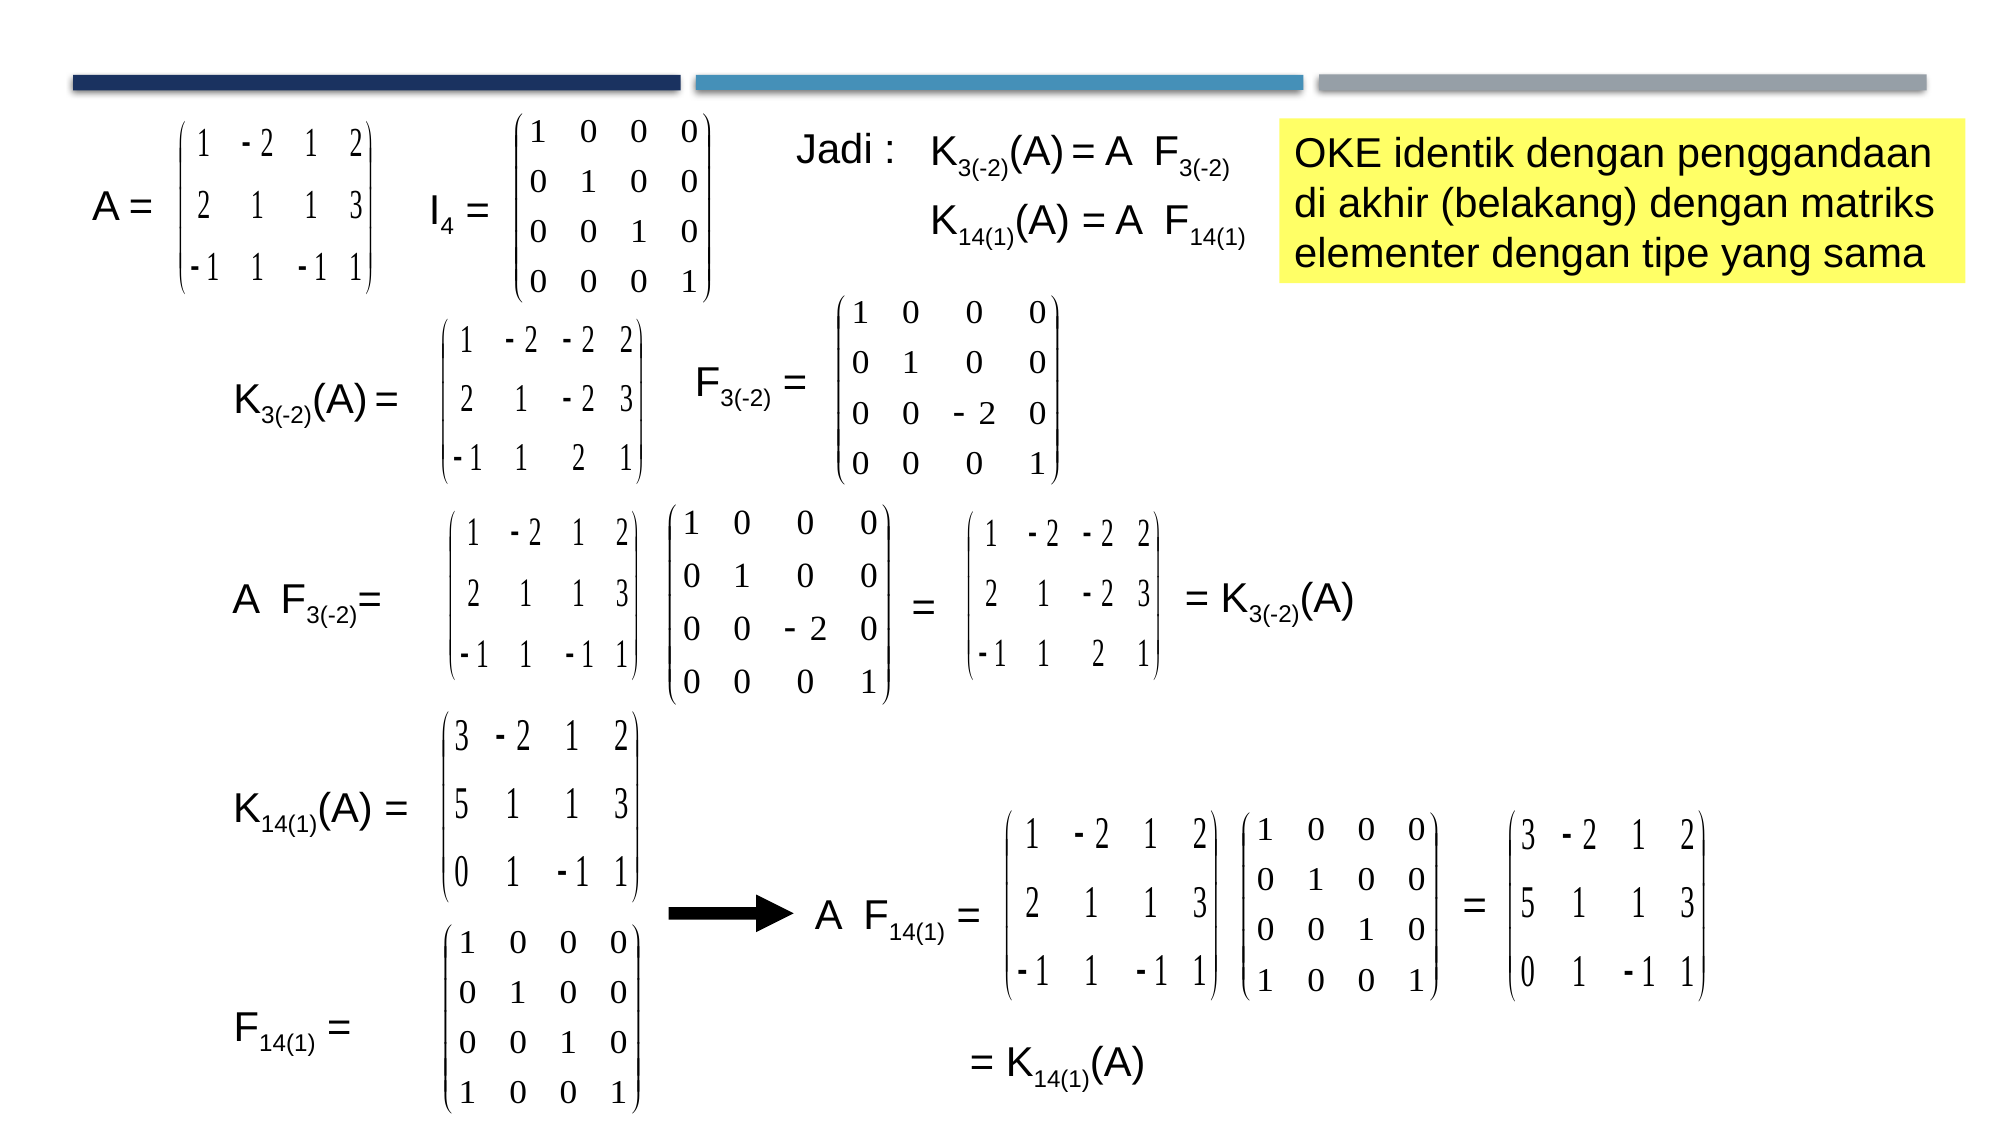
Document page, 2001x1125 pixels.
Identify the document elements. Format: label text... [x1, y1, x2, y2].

text_box Jadi : [781, 114, 911, 180]
text_box OKE identik dengan penggandaan di akhir (belakang) dengan matriks elementer dengan tipe yang sama [1279, 118, 1966, 284]
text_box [436, 309, 650, 494]
text_box A = [77, 171, 168, 237]
text_box [668, 907, 794, 920]
text_box I4 = [414, 175, 501, 248]
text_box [436, 919, 651, 1121]
text_box K3(-2)(A) = [218, 364, 426, 436]
text_box = K3(-2)(A) [1170, 563, 1371, 636]
text_box = [907, 572, 956, 637]
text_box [962, 502, 1166, 691]
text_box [173, 111, 380, 306]
text_box K14(1)(A) = [218, 772, 430, 845]
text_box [661, 497, 902, 712]
text_box K14(1)(A) = A F14(1) [915, 185, 1262, 258]
text_box F14(1) = [218, 992, 379, 1064]
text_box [1234, 806, 1449, 1008]
text_box A F14(1) = [799, 880, 993, 953]
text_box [1502, 799, 1715, 1014]
text_box A F3(-2)= [217, 564, 409, 636]
text_box = K14(1)(A) [955, 1027, 1161, 1100]
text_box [436, 700, 649, 914]
text_box = [1455, 870, 1497, 936]
text_box K3(-2)(A) = A F3(-2) [915, 116, 1257, 185]
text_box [507, 107, 722, 309]
text_box F3(-2) = [680, 347, 824, 419]
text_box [444, 501, 645, 692]
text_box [829, 289, 1070, 491]
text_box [999, 798, 1226, 1013]
